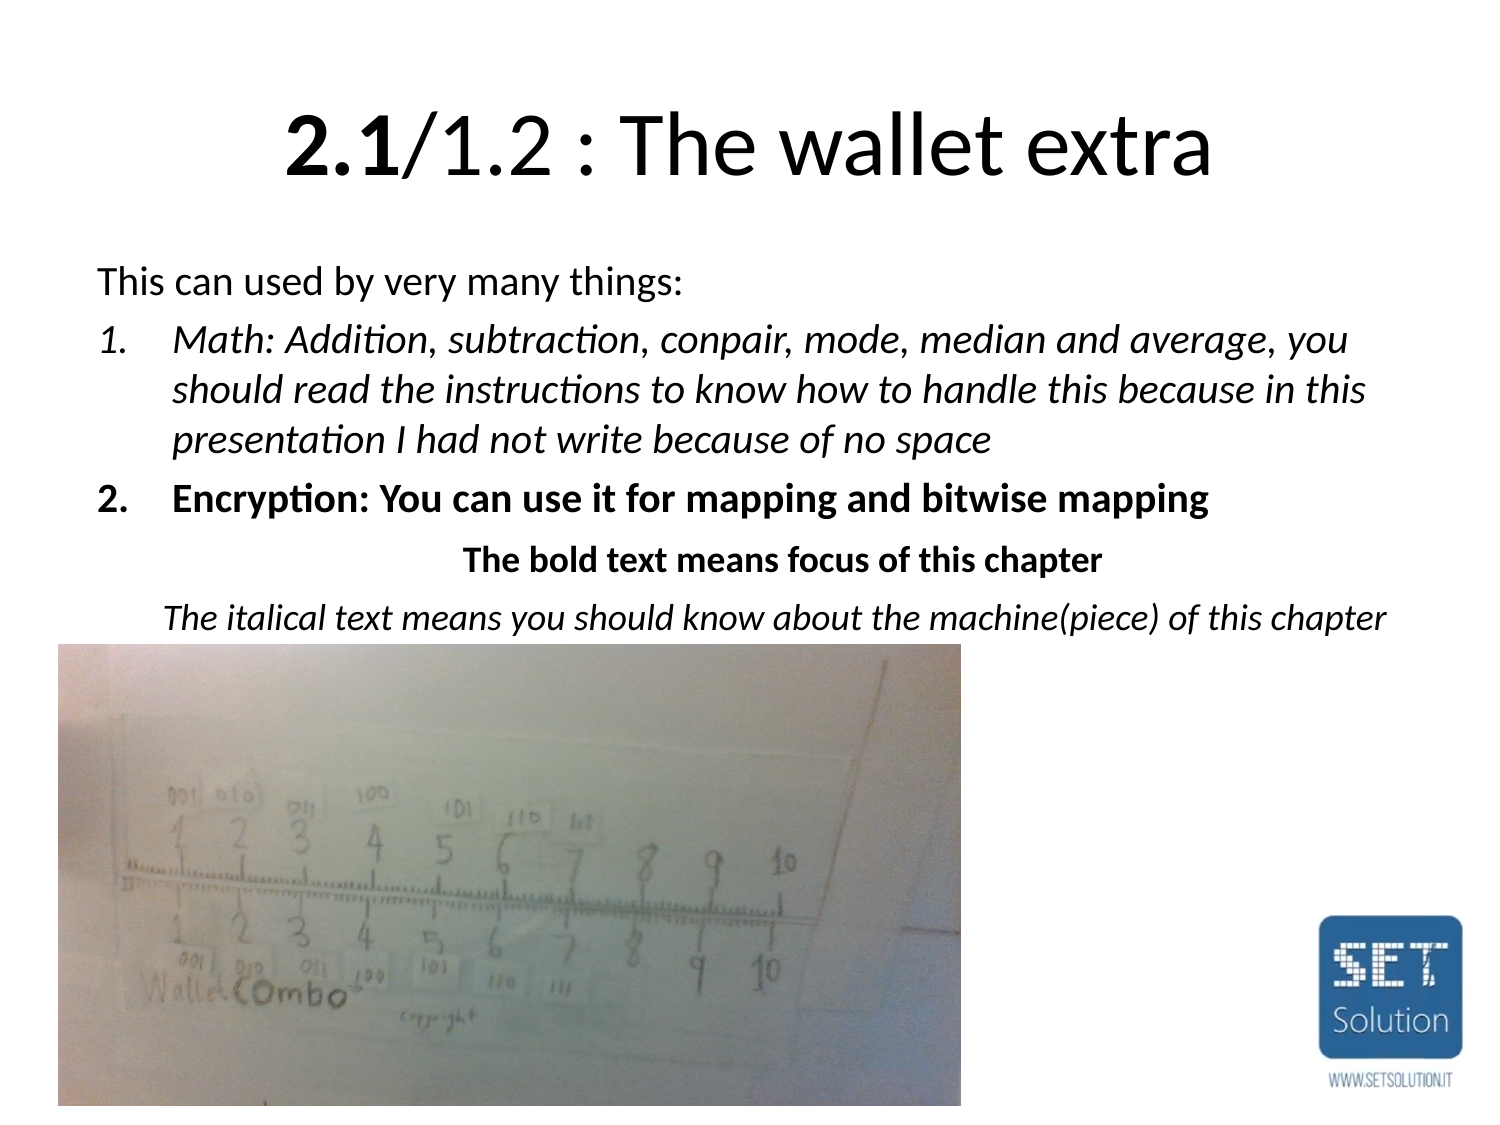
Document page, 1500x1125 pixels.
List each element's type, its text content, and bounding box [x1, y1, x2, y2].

text_box The italical text means you should know about the machine(piece) of this chapter [147, 585, 1403, 646]
text_box The bold text means focus of this chapter [448, 527, 1119, 585]
list This can used by very many things: Math: Addition, subtraction, conpair, mode, median and average, you should read the instructions to know how to handle this because in this presentation I had not write because of no space Encryption: You can use it for mapping and bitwise mapping [82, 246, 1432, 989]
picture [1314, 902, 1468, 1091]
picture [58, 644, 962, 1106]
title 2.1/1.2 : The wallet extra [75, 45, 1425, 233]
